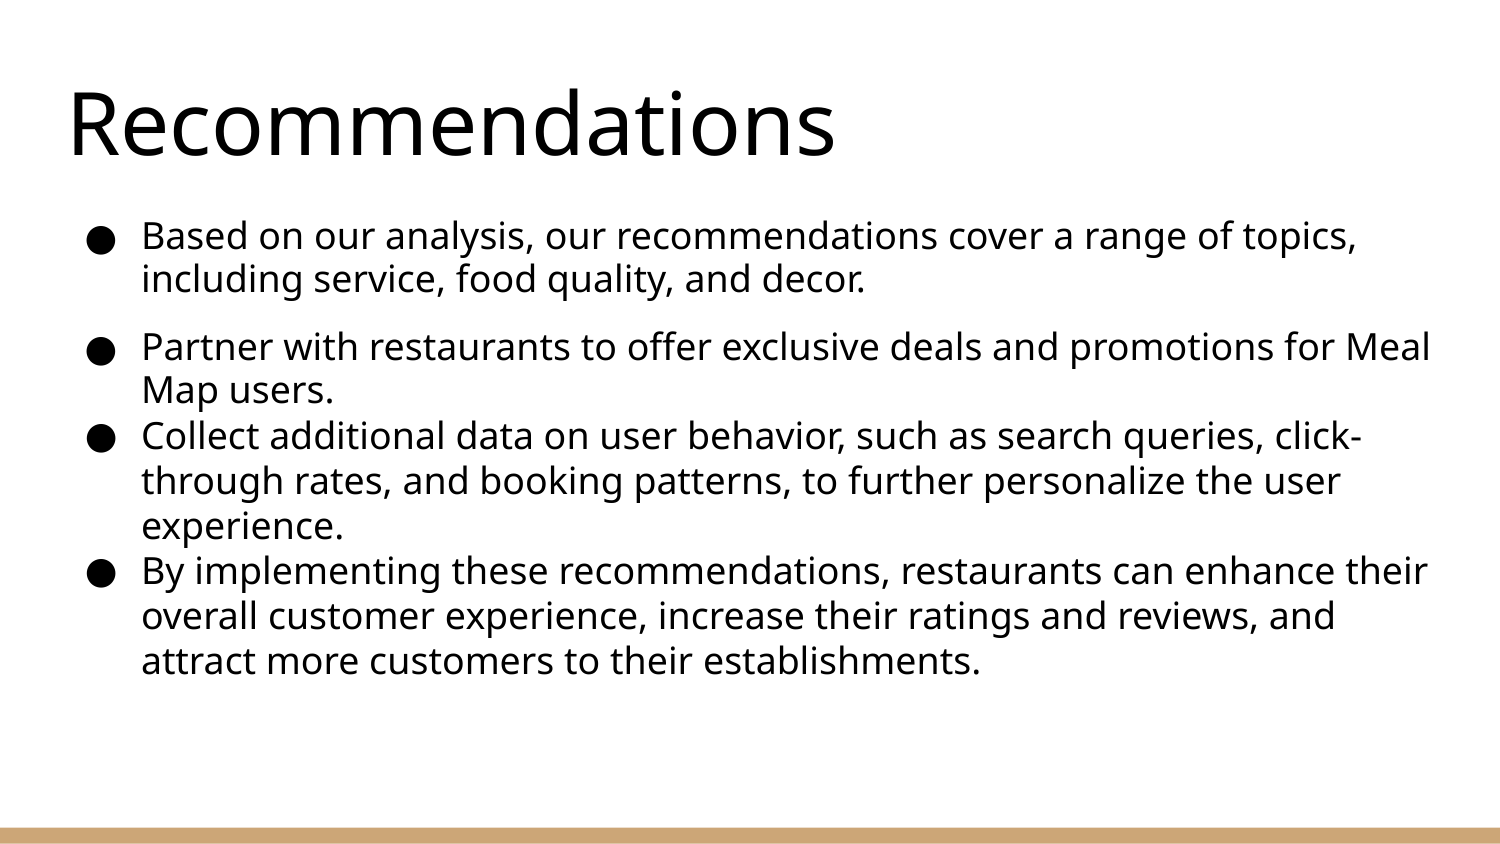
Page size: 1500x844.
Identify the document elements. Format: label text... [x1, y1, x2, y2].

list Based on our analysis, our recommendations cover a range of topics, including service, food quality, and decor. Partner with restaurants to offer exclusive deals and promotions for Meal Map users. Collect additional data on user behavior, such as search queries, click-through rates, and booking patterns, to further personalize the user experience. By implementing these recommendations, restaurants can enhance their overall customer experience, increase their ratings and reviews, and attract more customers to their establishments. [51, 200, 1449, 792]
title Recommendations [51, 51, 1449, 189]
